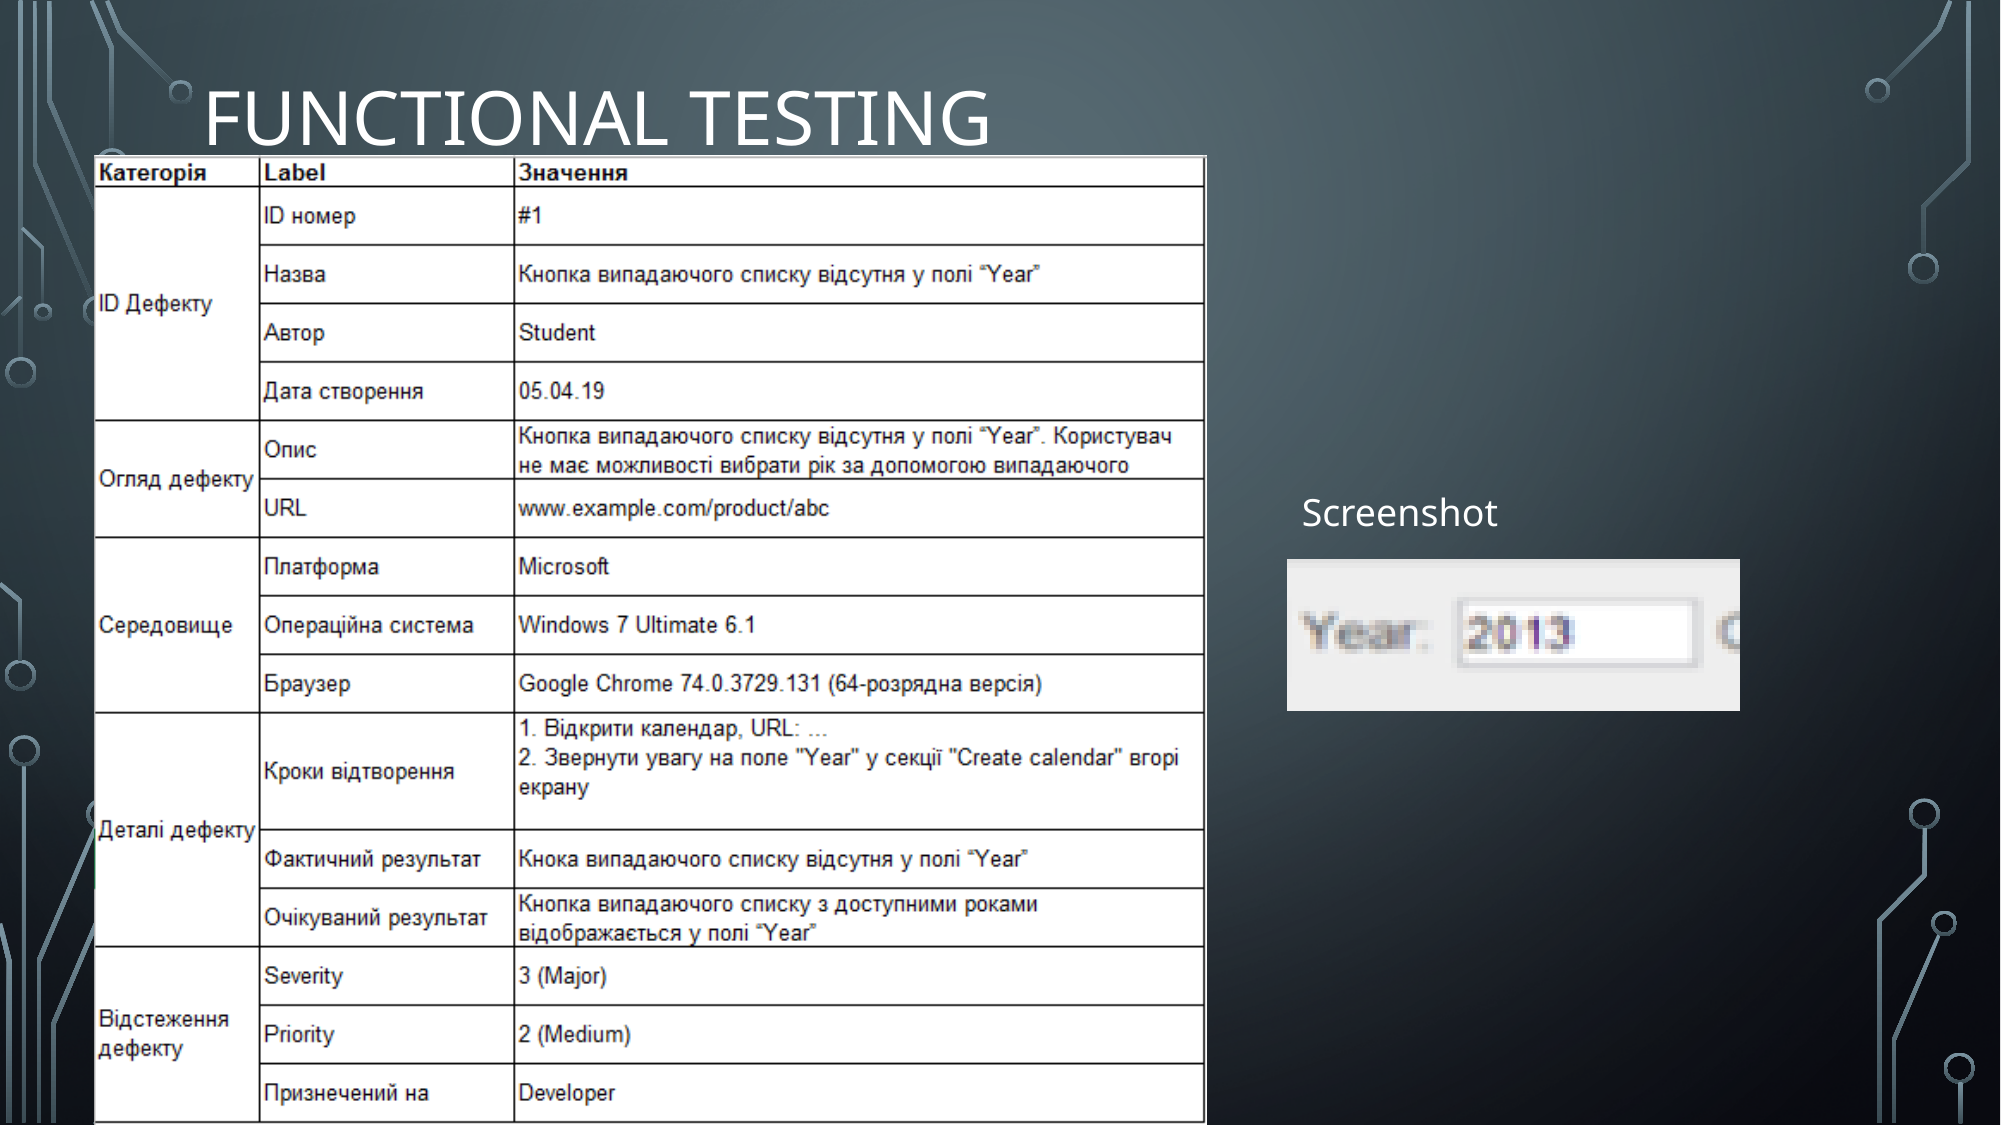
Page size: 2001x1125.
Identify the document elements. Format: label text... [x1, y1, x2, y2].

title Functional testing [187, 0, 1813, 243]
text_box Screenshot [1287, 481, 1813, 542]
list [94, 154, 1208, 1125]
picture [1286, 559, 1741, 711]
